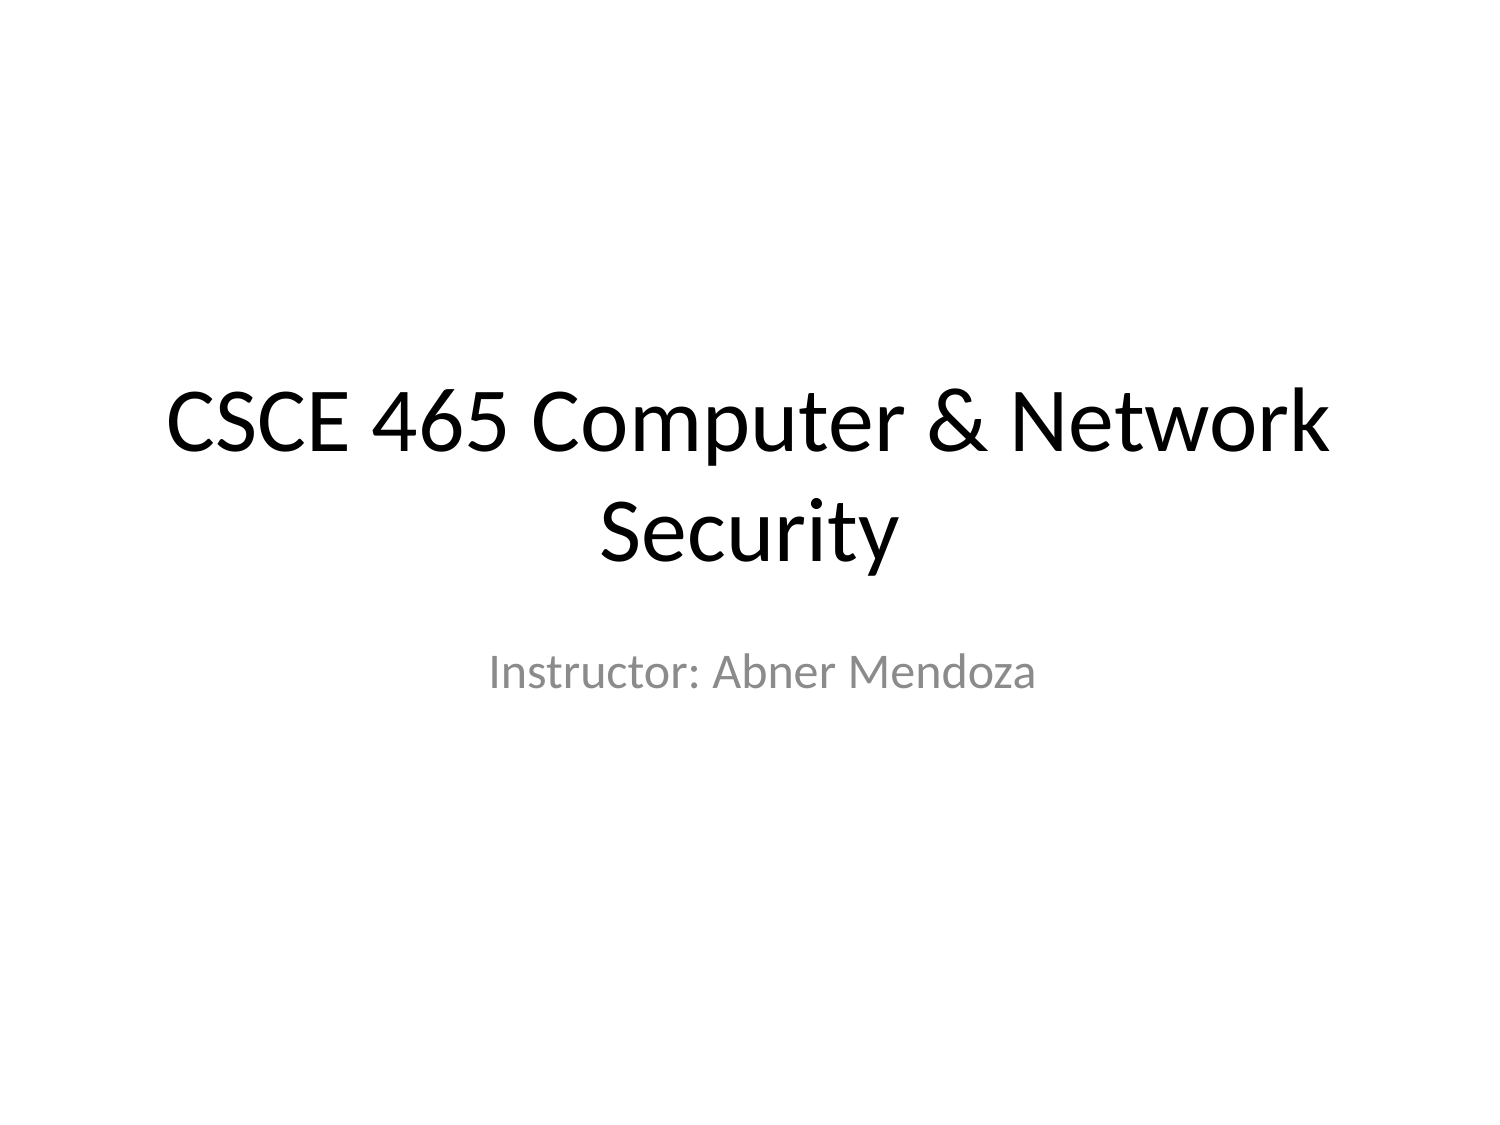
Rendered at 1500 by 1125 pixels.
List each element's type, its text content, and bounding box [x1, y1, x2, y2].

title CSCE 465 Computer & Network Security [112, 349, 1388, 591]
subtitle Instructor: Abner Mendoza [200, 637, 1325, 925]
